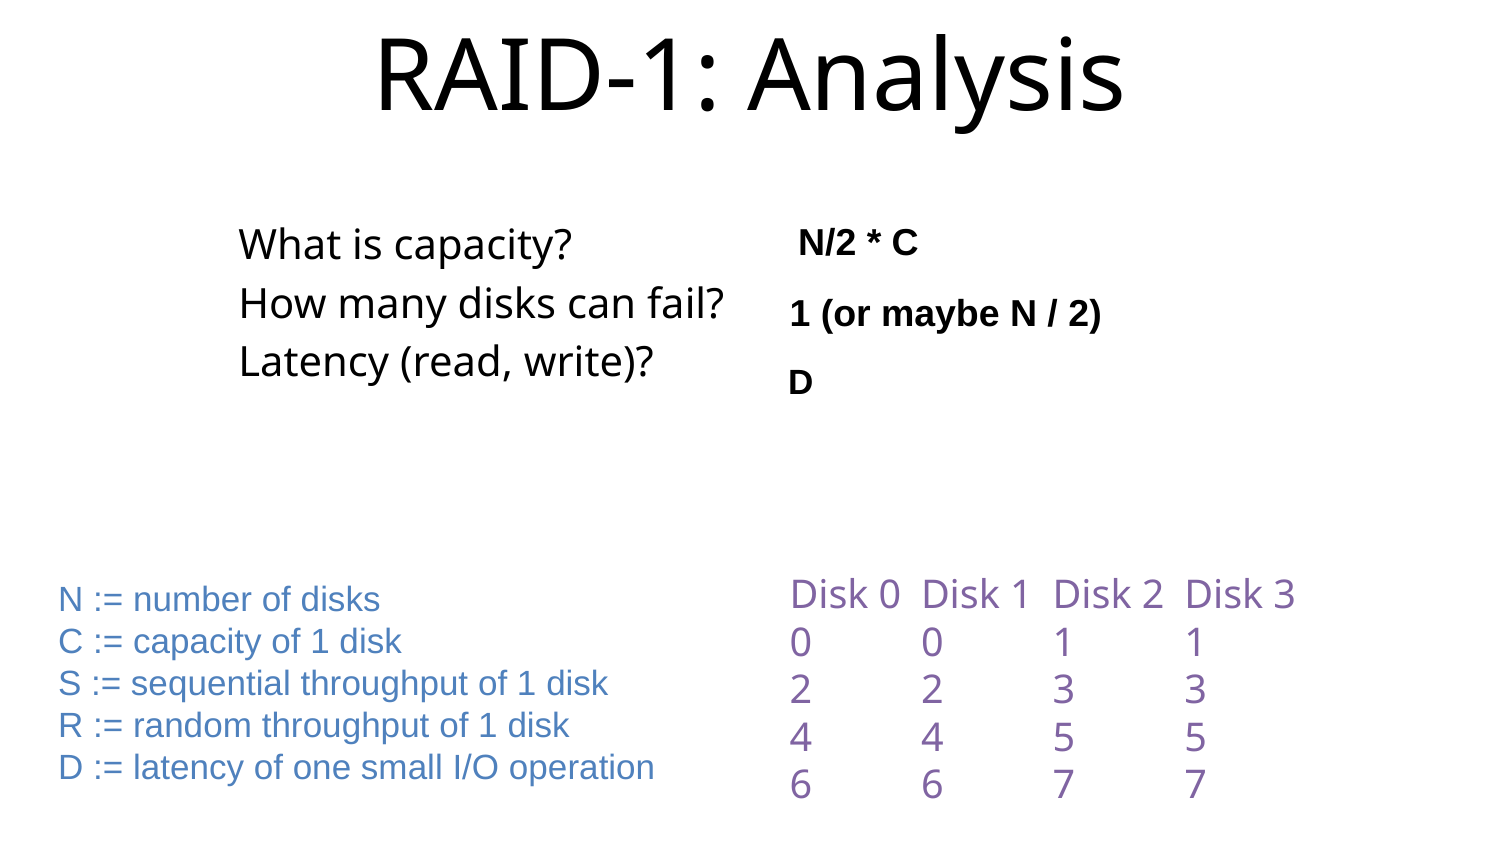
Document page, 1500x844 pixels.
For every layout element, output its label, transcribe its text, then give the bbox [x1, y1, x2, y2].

text_box N := number of disks C := capacity of 1 disk S := sequential throughput of 1 disk R := random throughput of 1 disk D := latency of one small I/O operation [43, 568, 750, 794]
list What is capacity? How many disks can fail? Latency (read, write)? [223, 210, 1217, 658]
text_box 1 (or maybe N / 2) [774, 281, 1118, 341]
text_box N/2 * C [783, 210, 934, 271]
title RAID-1: Analysis [75, 0, 1425, 141]
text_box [793, 568, 1293, 809]
text_box D [773, 352, 829, 409]
